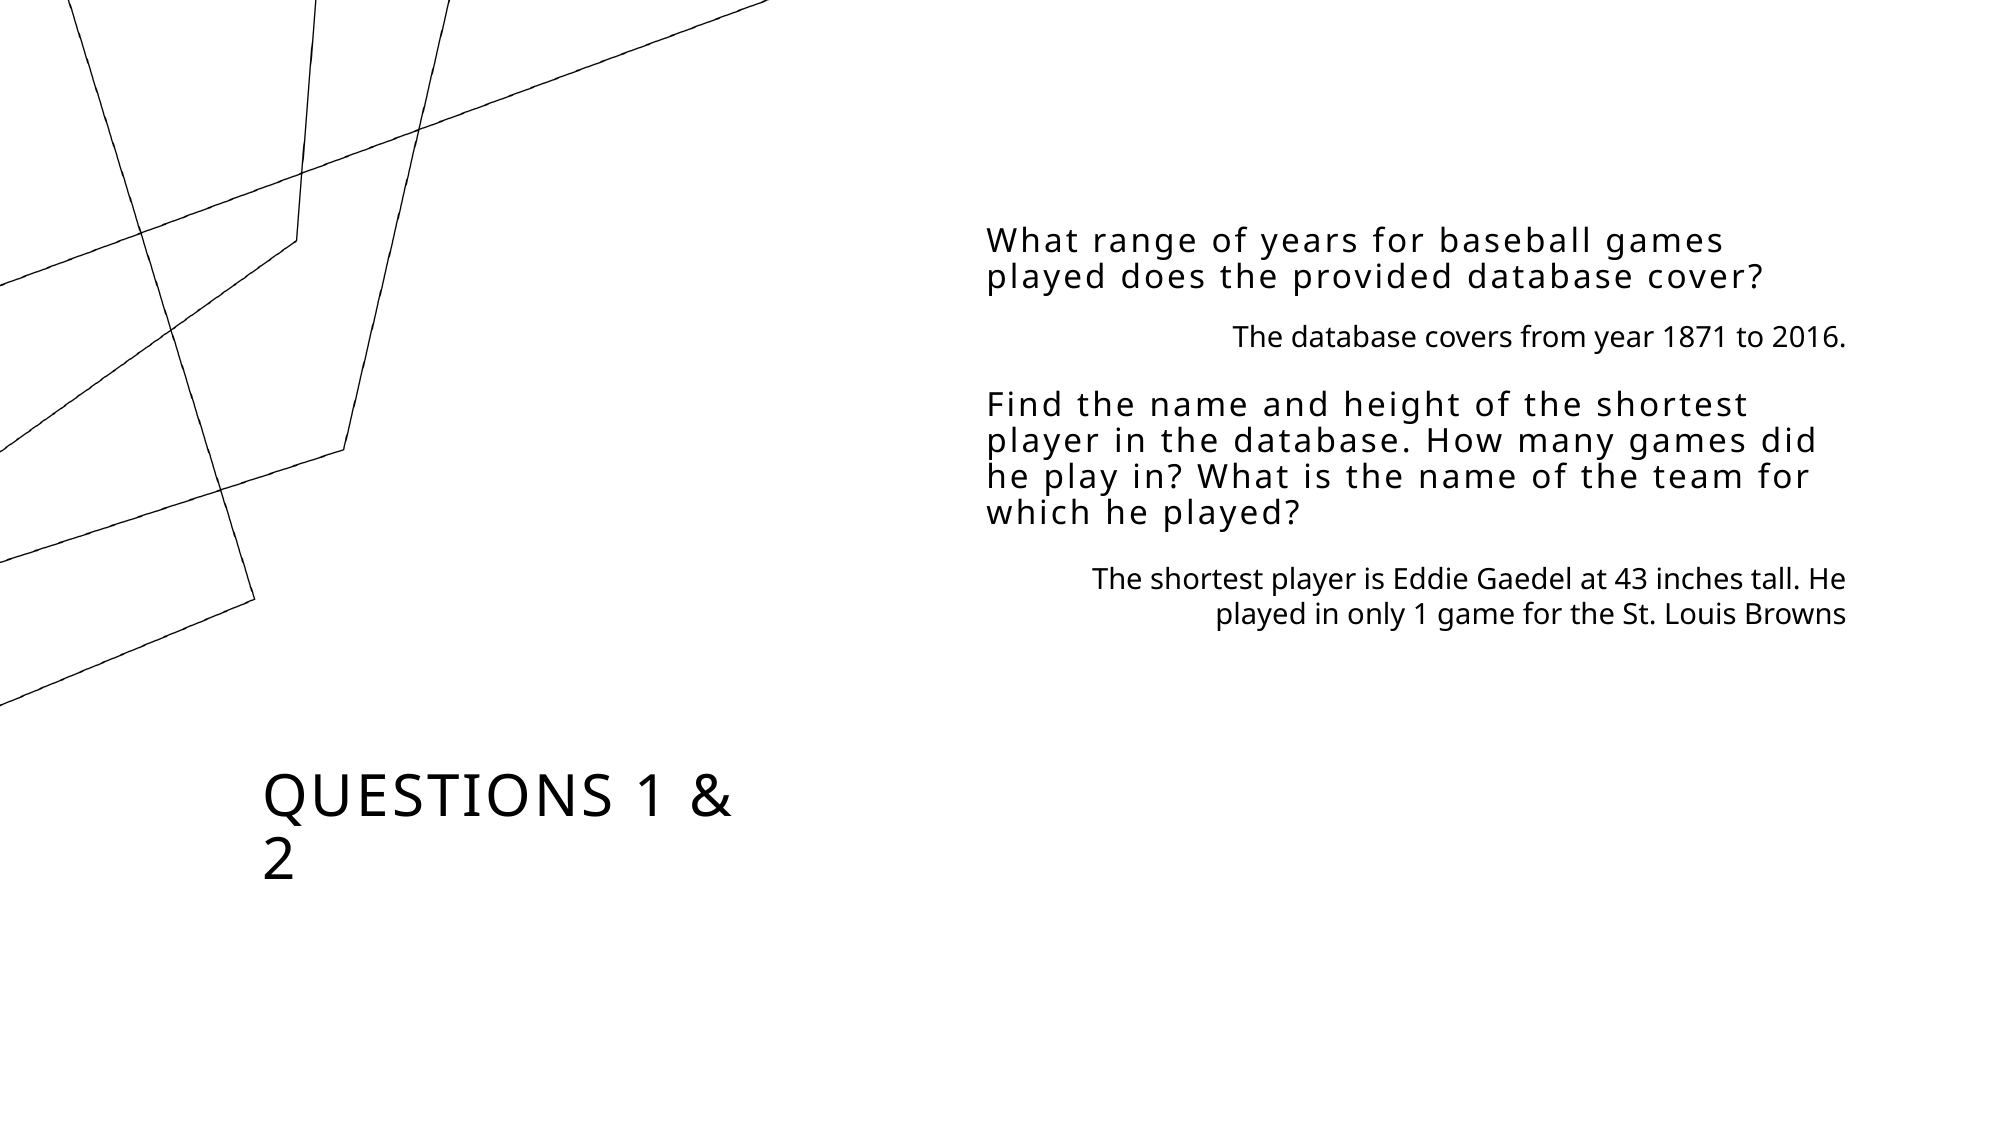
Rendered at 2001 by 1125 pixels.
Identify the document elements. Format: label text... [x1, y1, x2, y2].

picture [0, 0, 803, 720]
title Questions 1 & 2 [247, 681, 763, 900]
list What range of years for baseball games played does the provided database cover? [971, 216, 1863, 311]
list The database covers from year 1871 to 2016. [1046, 310, 1863, 380]
list The shortest player is Eddie Gaedel at 43 inches tall. He played in only 1 game for the St. Louis Browns [1046, 552, 1863, 645]
list Find the name and height of the shortest player in the database. How many games did he play in? What is the name of the team for which he played? [971, 380, 1863, 492]
